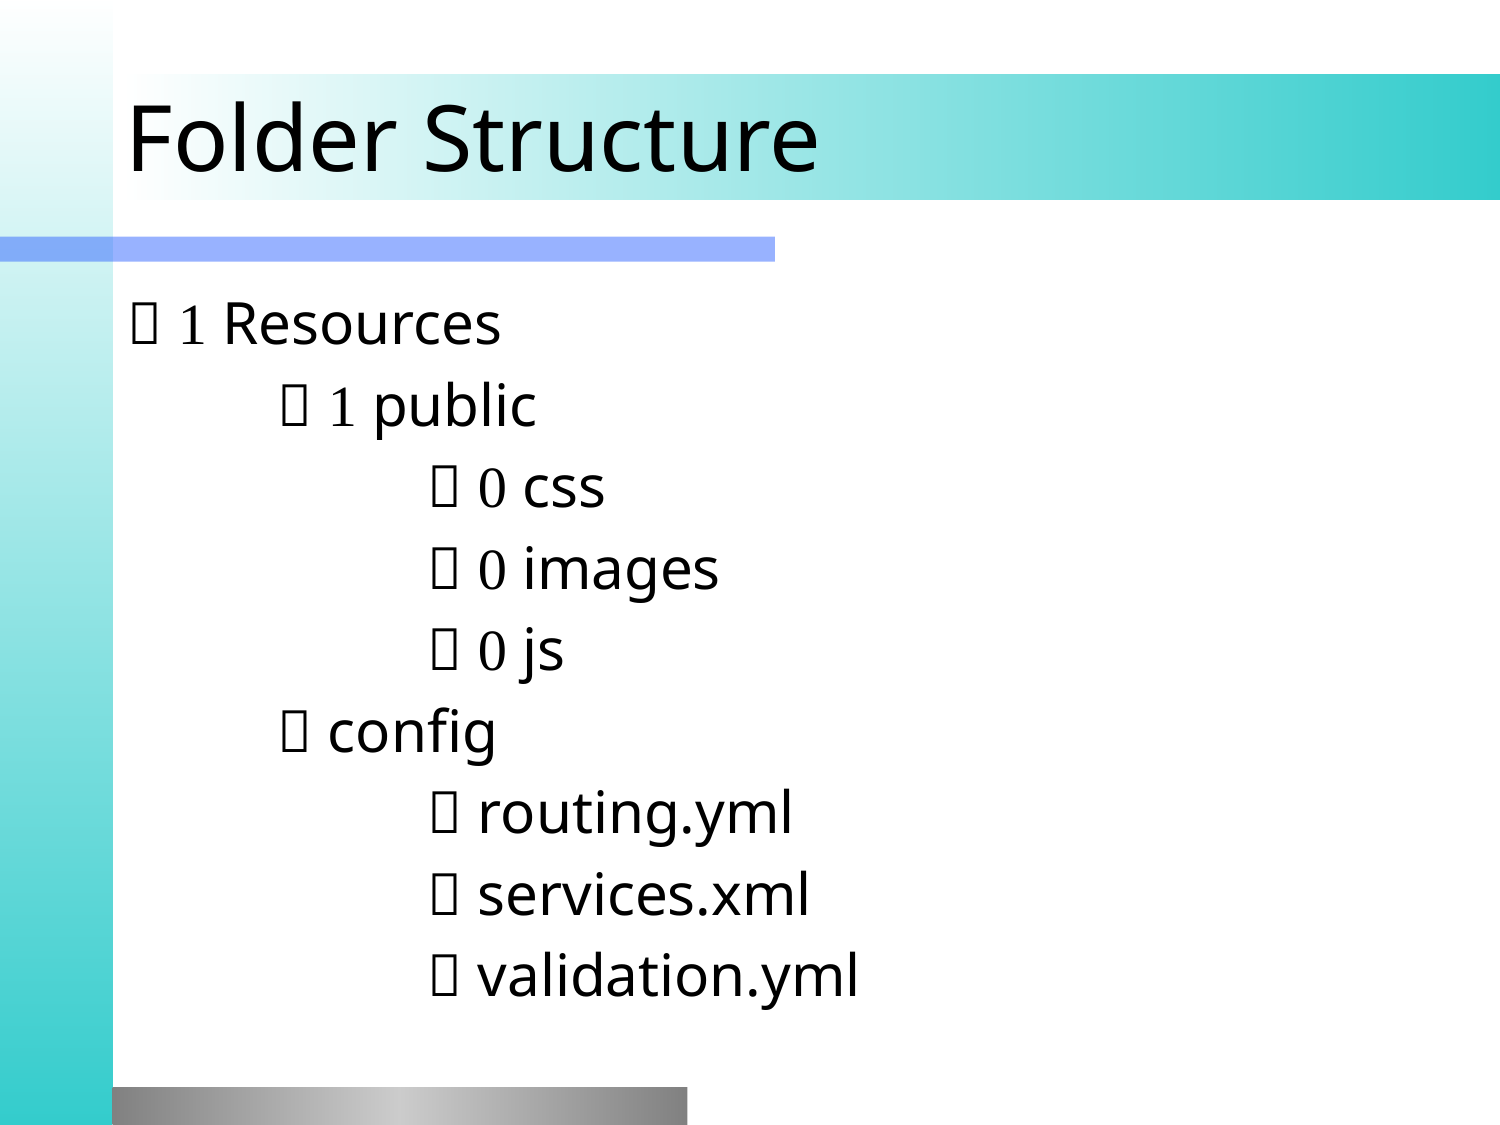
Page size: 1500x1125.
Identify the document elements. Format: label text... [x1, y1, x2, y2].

title Folder Structure [110, 40, 1386, 229]
list   Resources   public   css   images   js  config  routing.yml  services.xml  validation.yml [112, 278, 1388, 1073]
